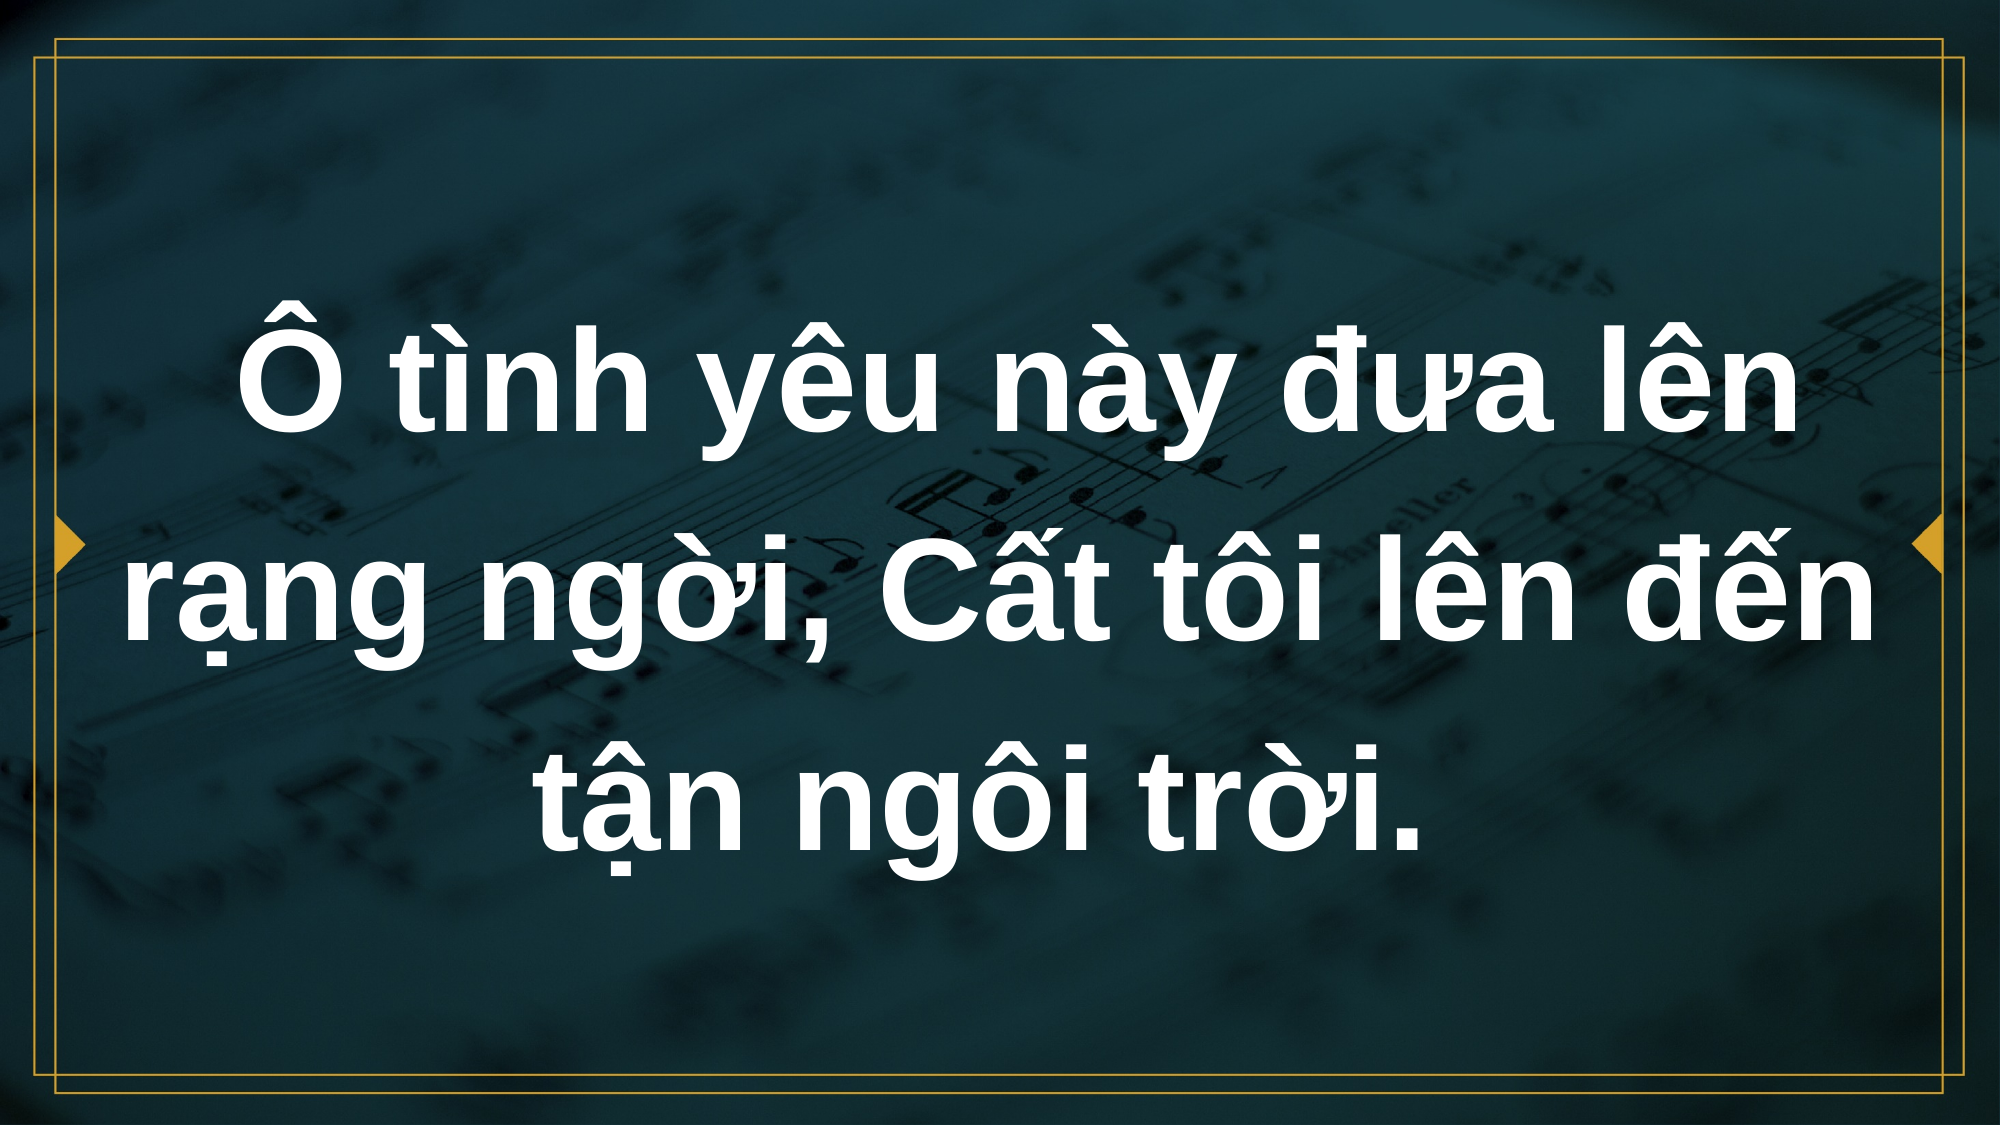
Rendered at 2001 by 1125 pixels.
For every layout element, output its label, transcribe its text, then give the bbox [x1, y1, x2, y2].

picture [0, 0, 2000, 1125]
title Ô tình yêu này đưa lên rạng ngời, Cất tôi lên đến tận ngôi trời. [55, 53, 1945, 1077]
